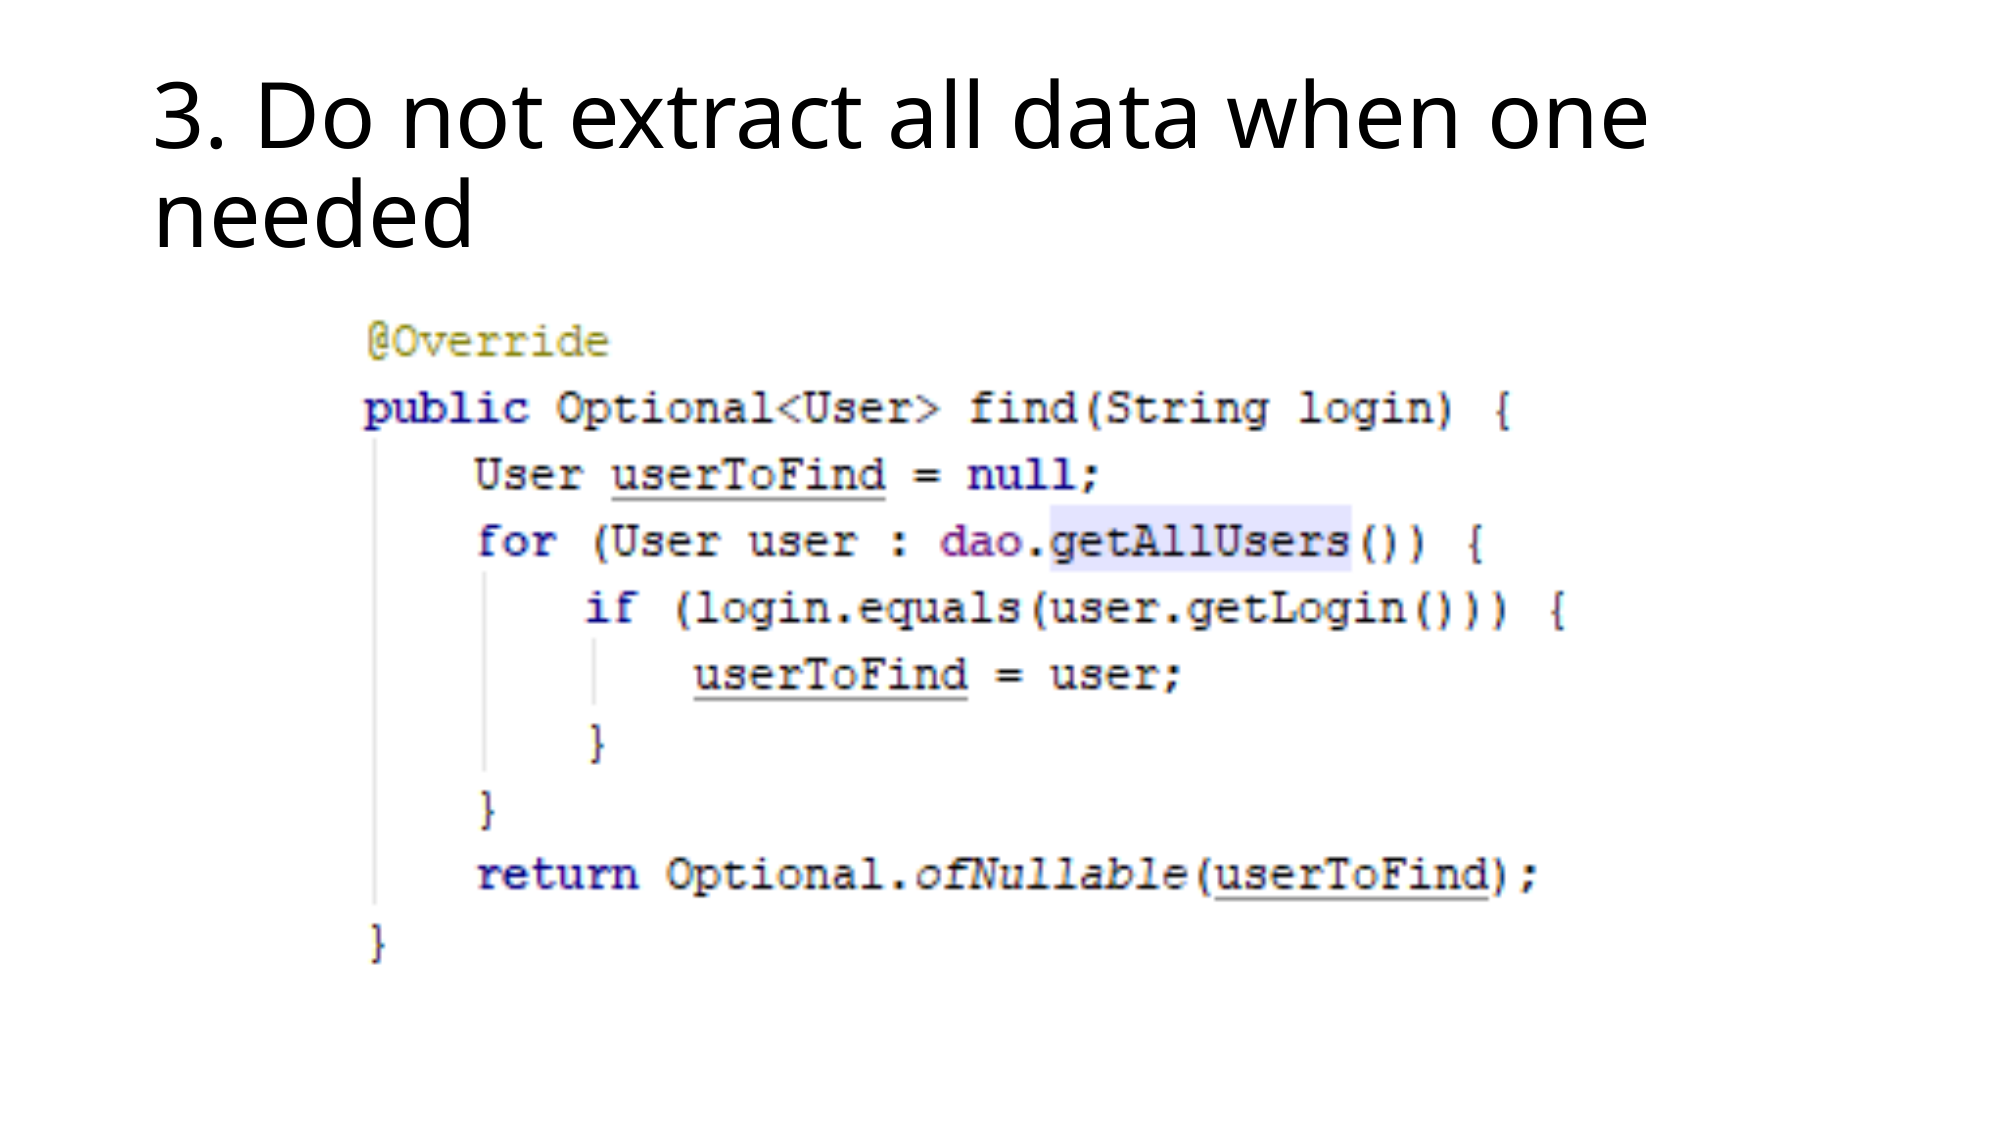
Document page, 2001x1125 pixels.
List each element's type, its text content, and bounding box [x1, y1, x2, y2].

picture [331, 287, 1639, 1004]
title 3. Do not extract all data when one needed [137, 59, 1863, 278]
